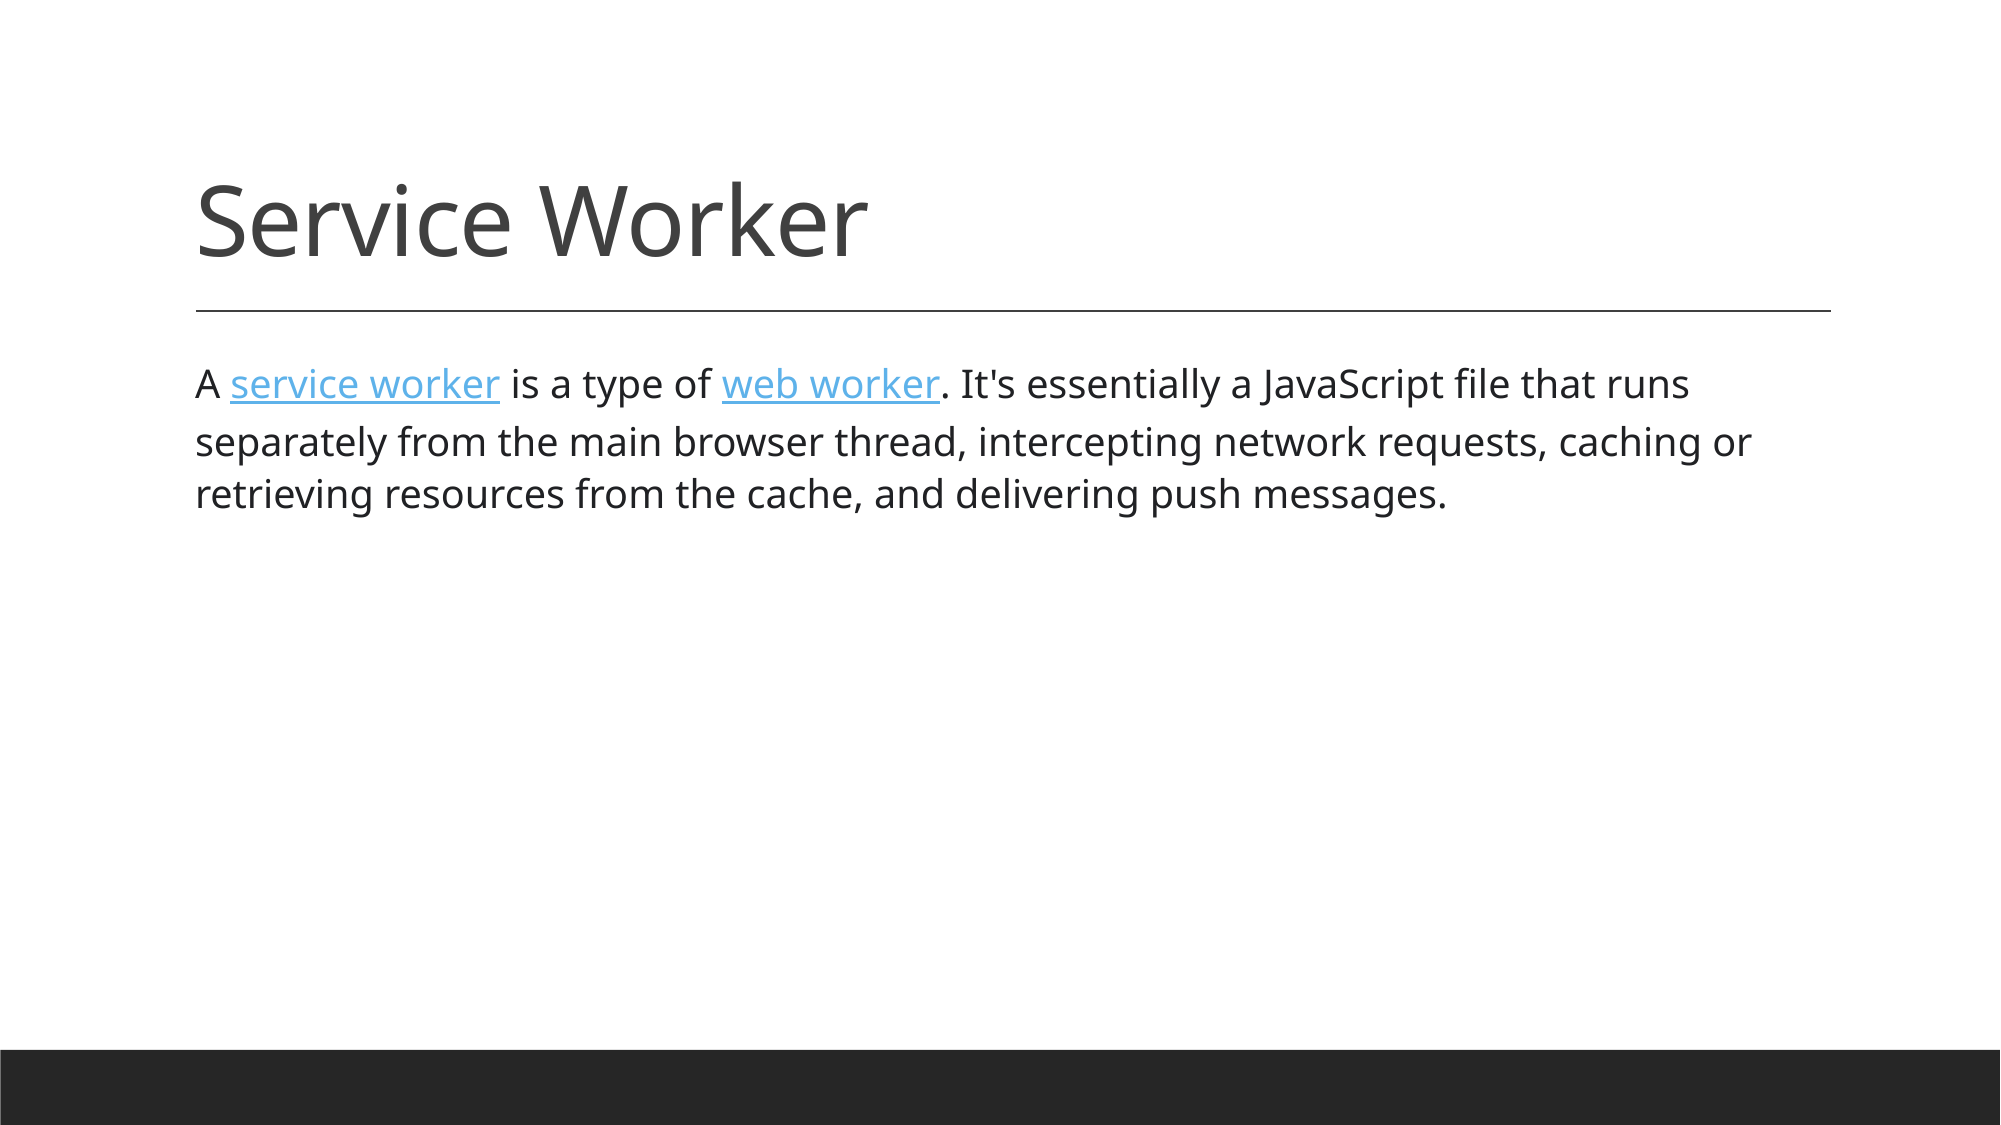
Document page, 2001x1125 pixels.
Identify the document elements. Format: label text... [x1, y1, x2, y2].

list A service worker is a type of web worker. It's essentially a JavaScript file that runs separately from the main browser thread, intercepting network requests, caching or retrieving resources from the cache, and delivering push messages. [180, 345, 1830, 963]
title Service Worker [180, 47, 1830, 285]
